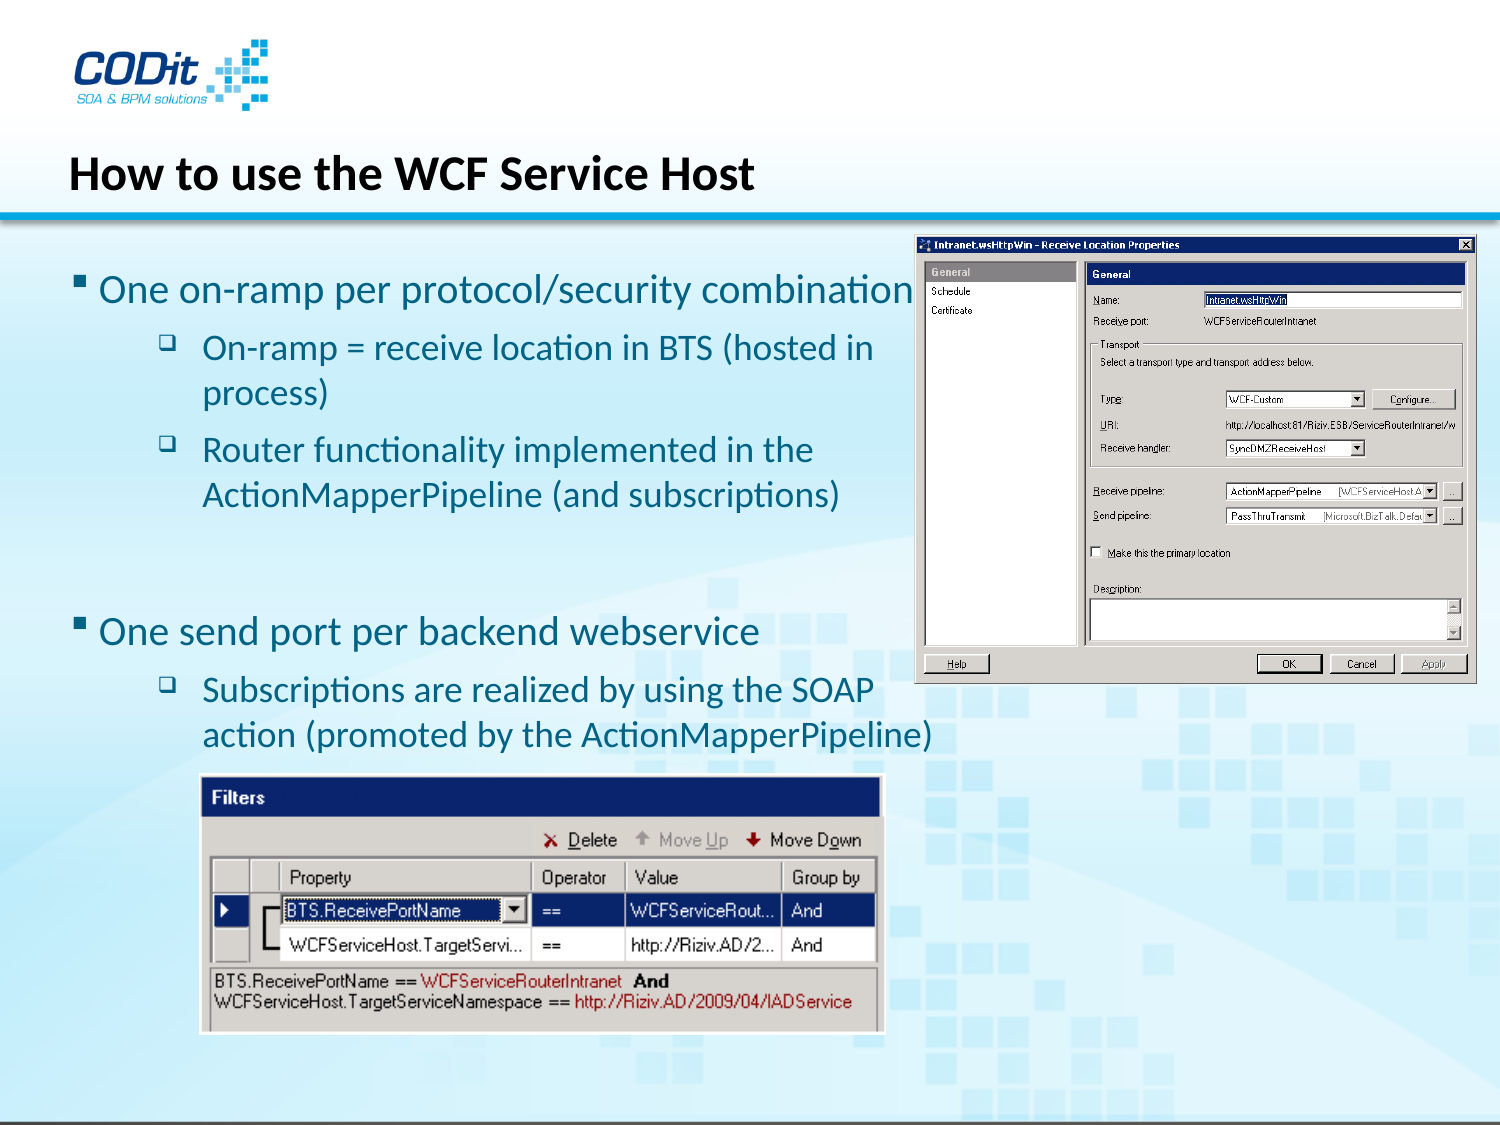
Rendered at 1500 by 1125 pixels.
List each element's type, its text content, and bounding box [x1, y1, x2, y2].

list One on-ramp per protocol/security combination On-ramp = receive location in BTS (hosted in process) Router functionality implemented in the ActionMapperPipeline (and subscriptions) One send port per backend webservice Subscriptions are realized by using the SOAP action (promoted by the ActionMapperPipeline) [70, 261, 950, 1102]
picture [0, 0, 1500, 212]
title How to use the WCF Service Host [68, 135, 1442, 206]
picture [0, 221, 1500, 1125]
